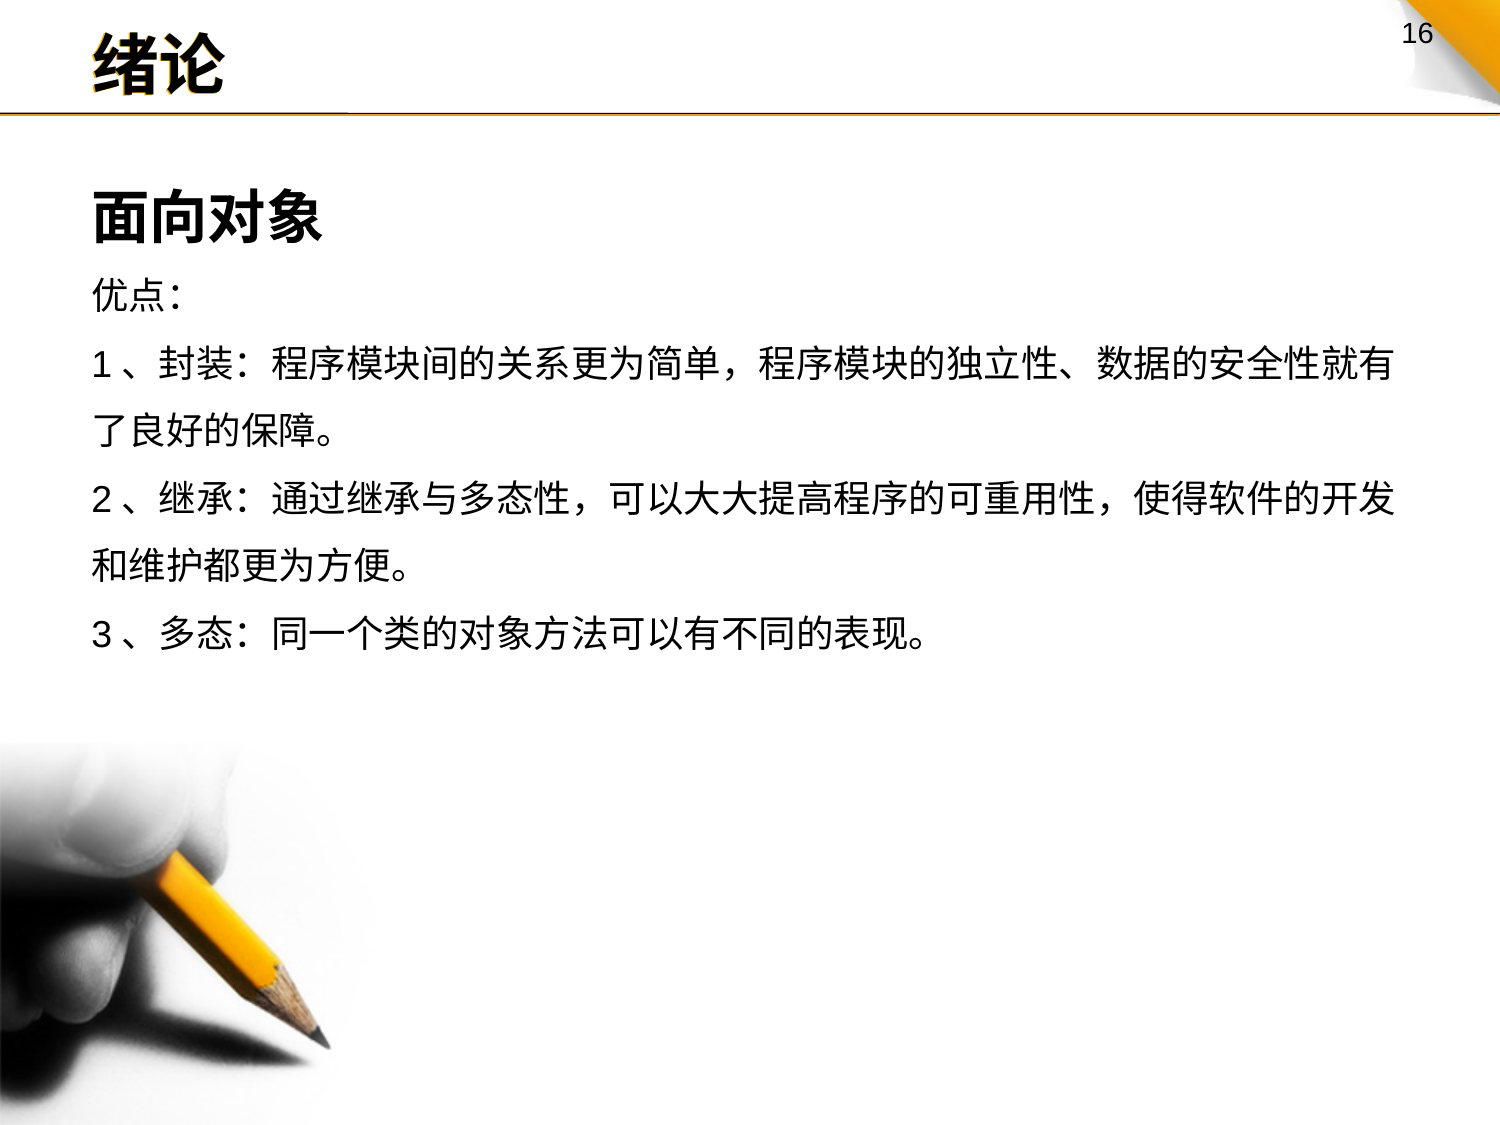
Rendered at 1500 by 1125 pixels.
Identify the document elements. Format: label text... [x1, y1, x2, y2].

picture [0, 0, 1500, 112]
picture [0, 116, 1500, 1125]
text_box 面向对象 优点： 1、封装：程序模块间的关系更为简单，程序模块的独立性、数据的安全性就有了良好的保障。 2、继承：通过继承与多态性，可以大大提高程序的可重用性，使得软件的开发和维护都更为方便。 3、多态：同一个类的对象方法可以有不同的表现。 [76, 172, 1435, 663]
text_box 绪论 [77, 15, 242, 111]
